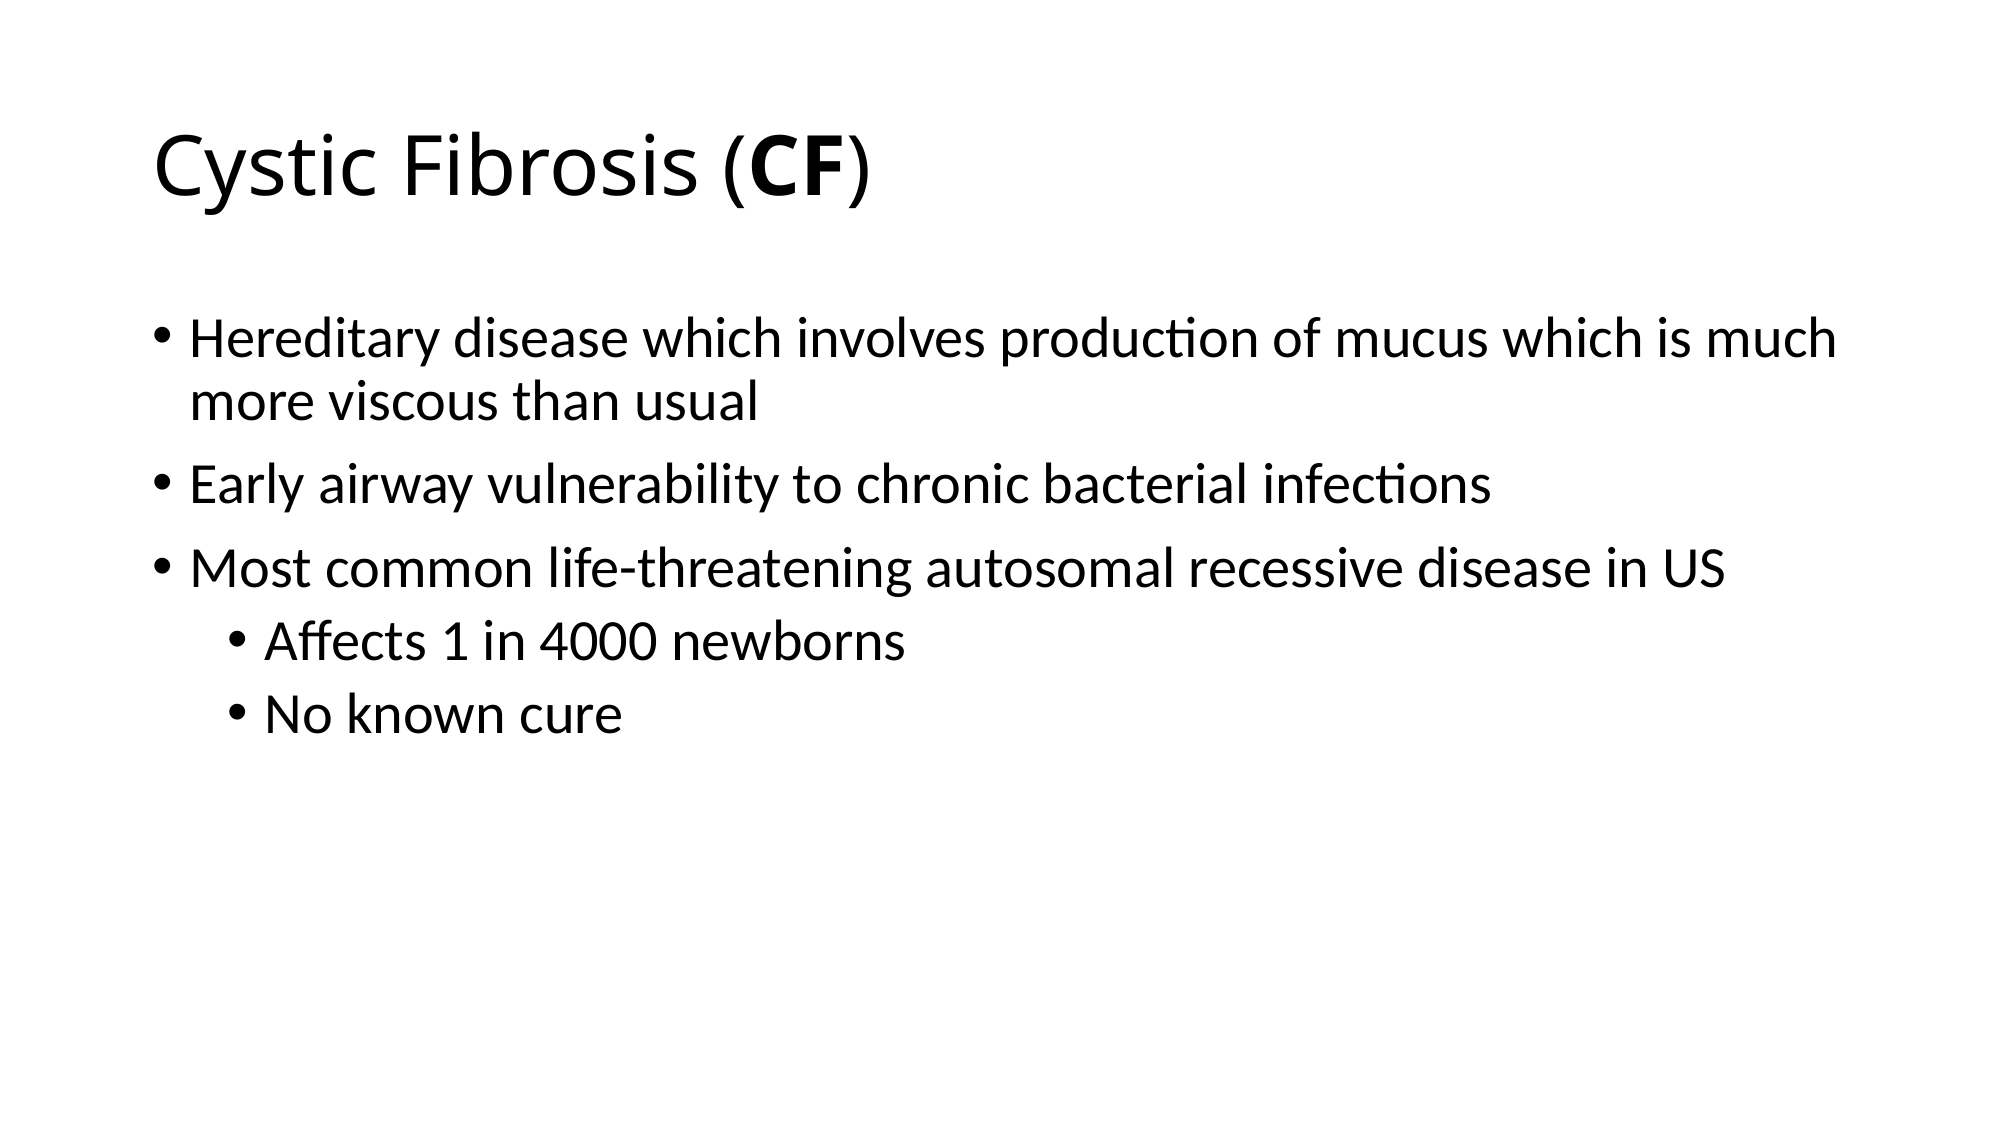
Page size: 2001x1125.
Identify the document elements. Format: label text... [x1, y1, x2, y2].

list Hereditary disease which involves production of mucus which is much more viscous than usual Early airway vulnerability to chronic bacterial infections Most common life-threatening autosomal recessive disease in US Affects 1 in 4000 newborns No known cure [137, 299, 1863, 1014]
title Cystic Fibrosis (CF) [137, 59, 1863, 278]
